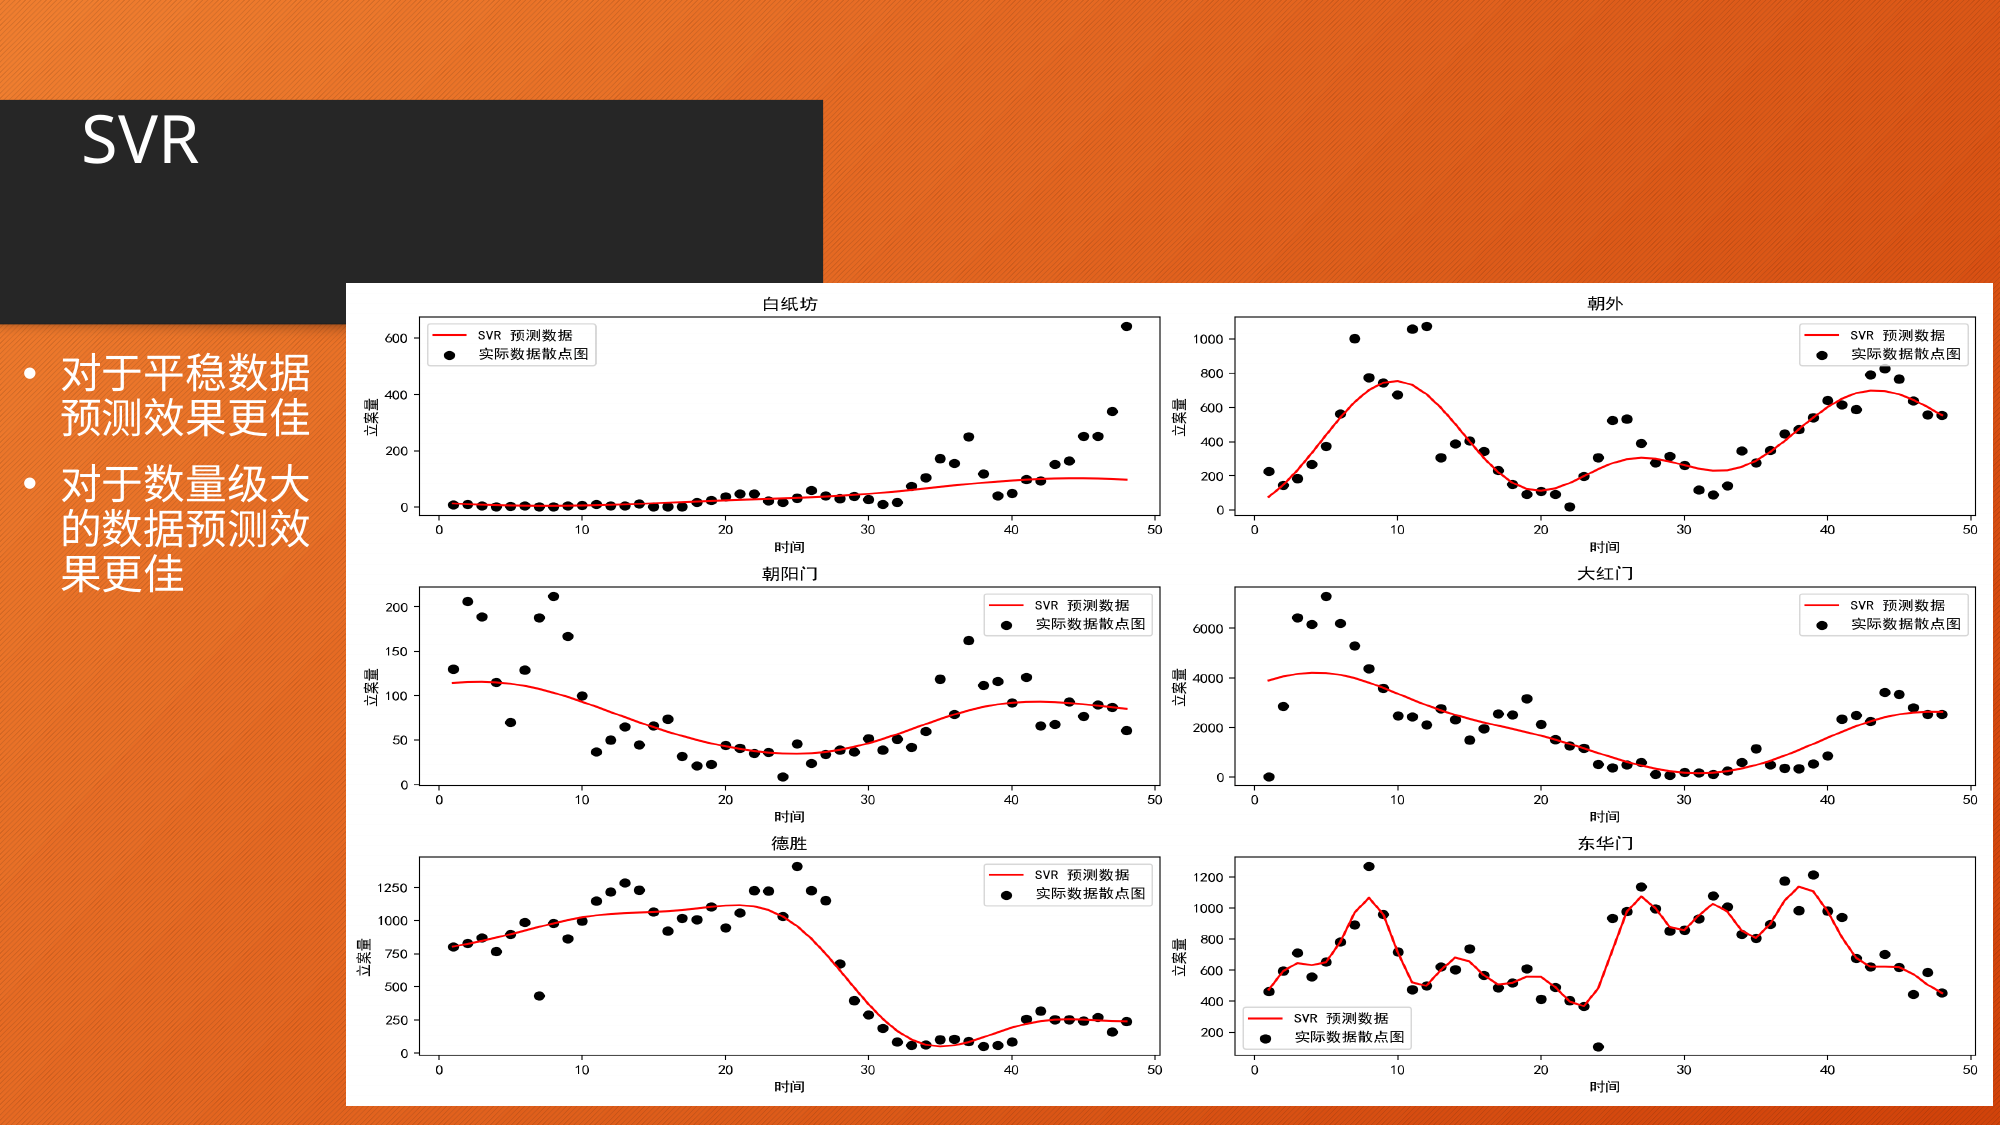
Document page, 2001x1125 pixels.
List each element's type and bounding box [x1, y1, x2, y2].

picture [0, 283, 1993, 1106]
text_box [0, 0, 2000, 1125]
